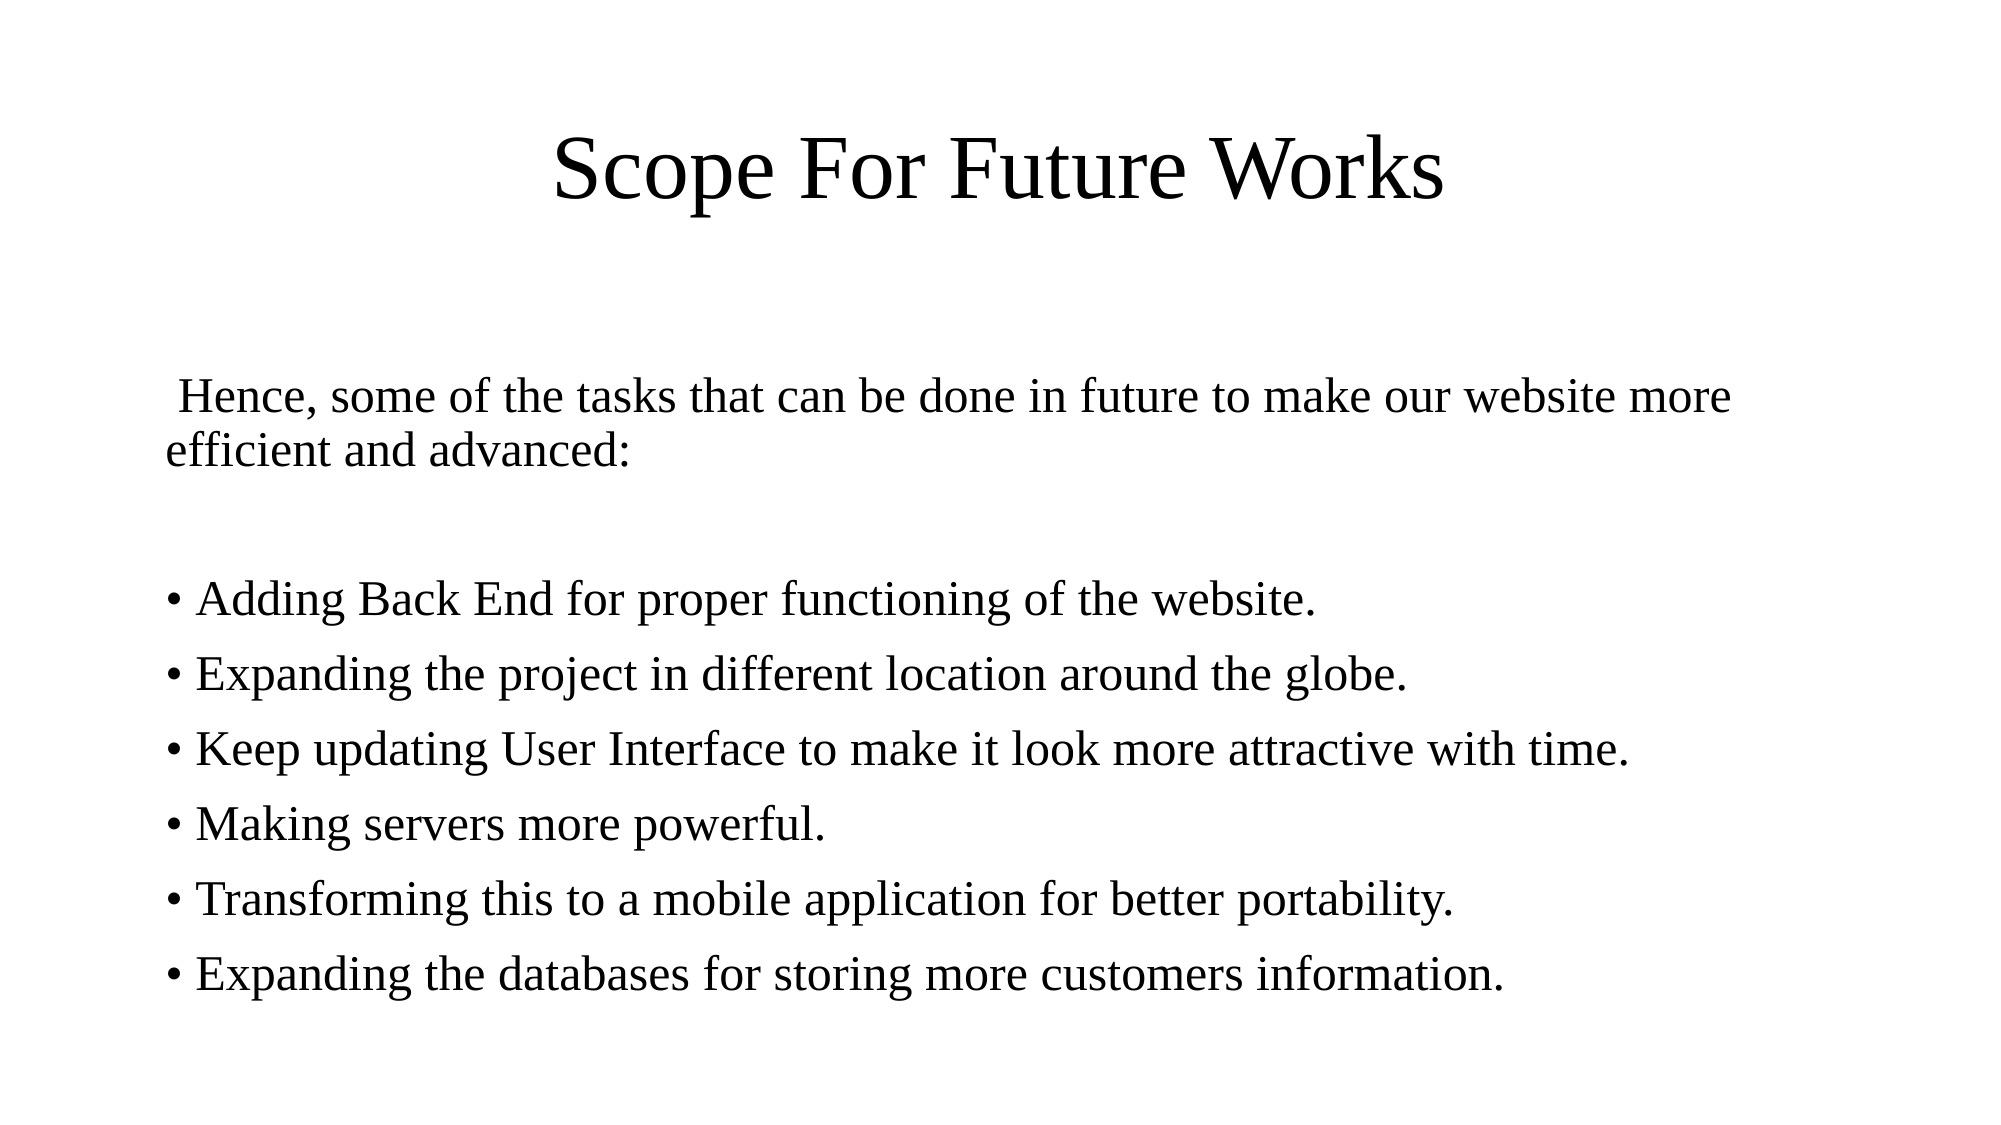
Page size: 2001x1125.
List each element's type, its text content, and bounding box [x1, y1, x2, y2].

list Hence, some of the tasks that can be done in future to make our website more efficient and advanced: • Adding Back End for proper functioning of the website. • Expanding the project in different location around the globe. • Keep updating User Interface to make it look more attractive with time. • Making servers more powerful. • Transforming this to a mobile application for better portability. • Expanding the databases for storing more customers information. [150, 361, 1876, 1076]
title Scope For Future Works [137, 59, 1863, 278]
